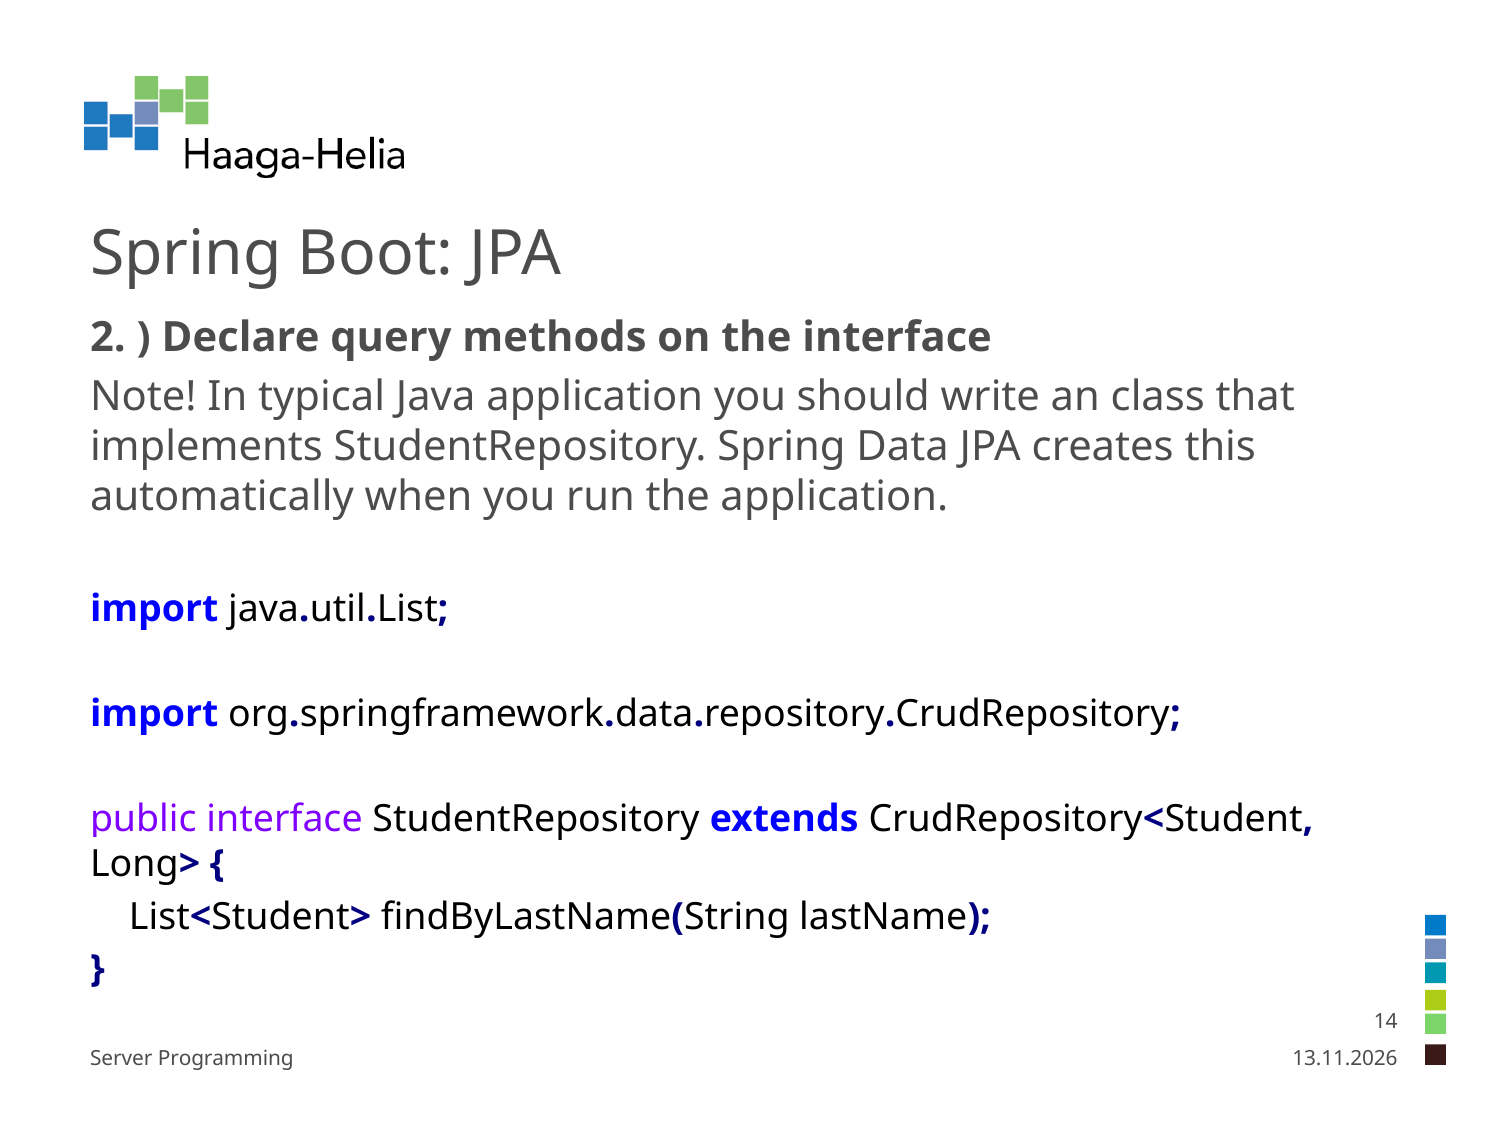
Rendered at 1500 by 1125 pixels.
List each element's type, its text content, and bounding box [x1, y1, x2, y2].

list 2. ) Declare query methods on the interface Note! In typical Java application you should write an class that implements StudentRepository. Spring Data JPA creates this automatically when you run the application. import java.util.List; import org.springframework.data.repository.CrudRepository; public interface StudentRepository extends CrudRepository<Student, Long> { List<Student> findByLastName(String lastName); } [75, 302, 1447, 1050]
title Spring Boot: JPA [75, 172, 1400, 302]
picture [84, 76, 404, 172]
slide_number 14 [1262, 999, 1413, 1050]
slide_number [1262, 1050, 1413, 1088]
footer Server Programming [75, 1037, 475, 1078]
